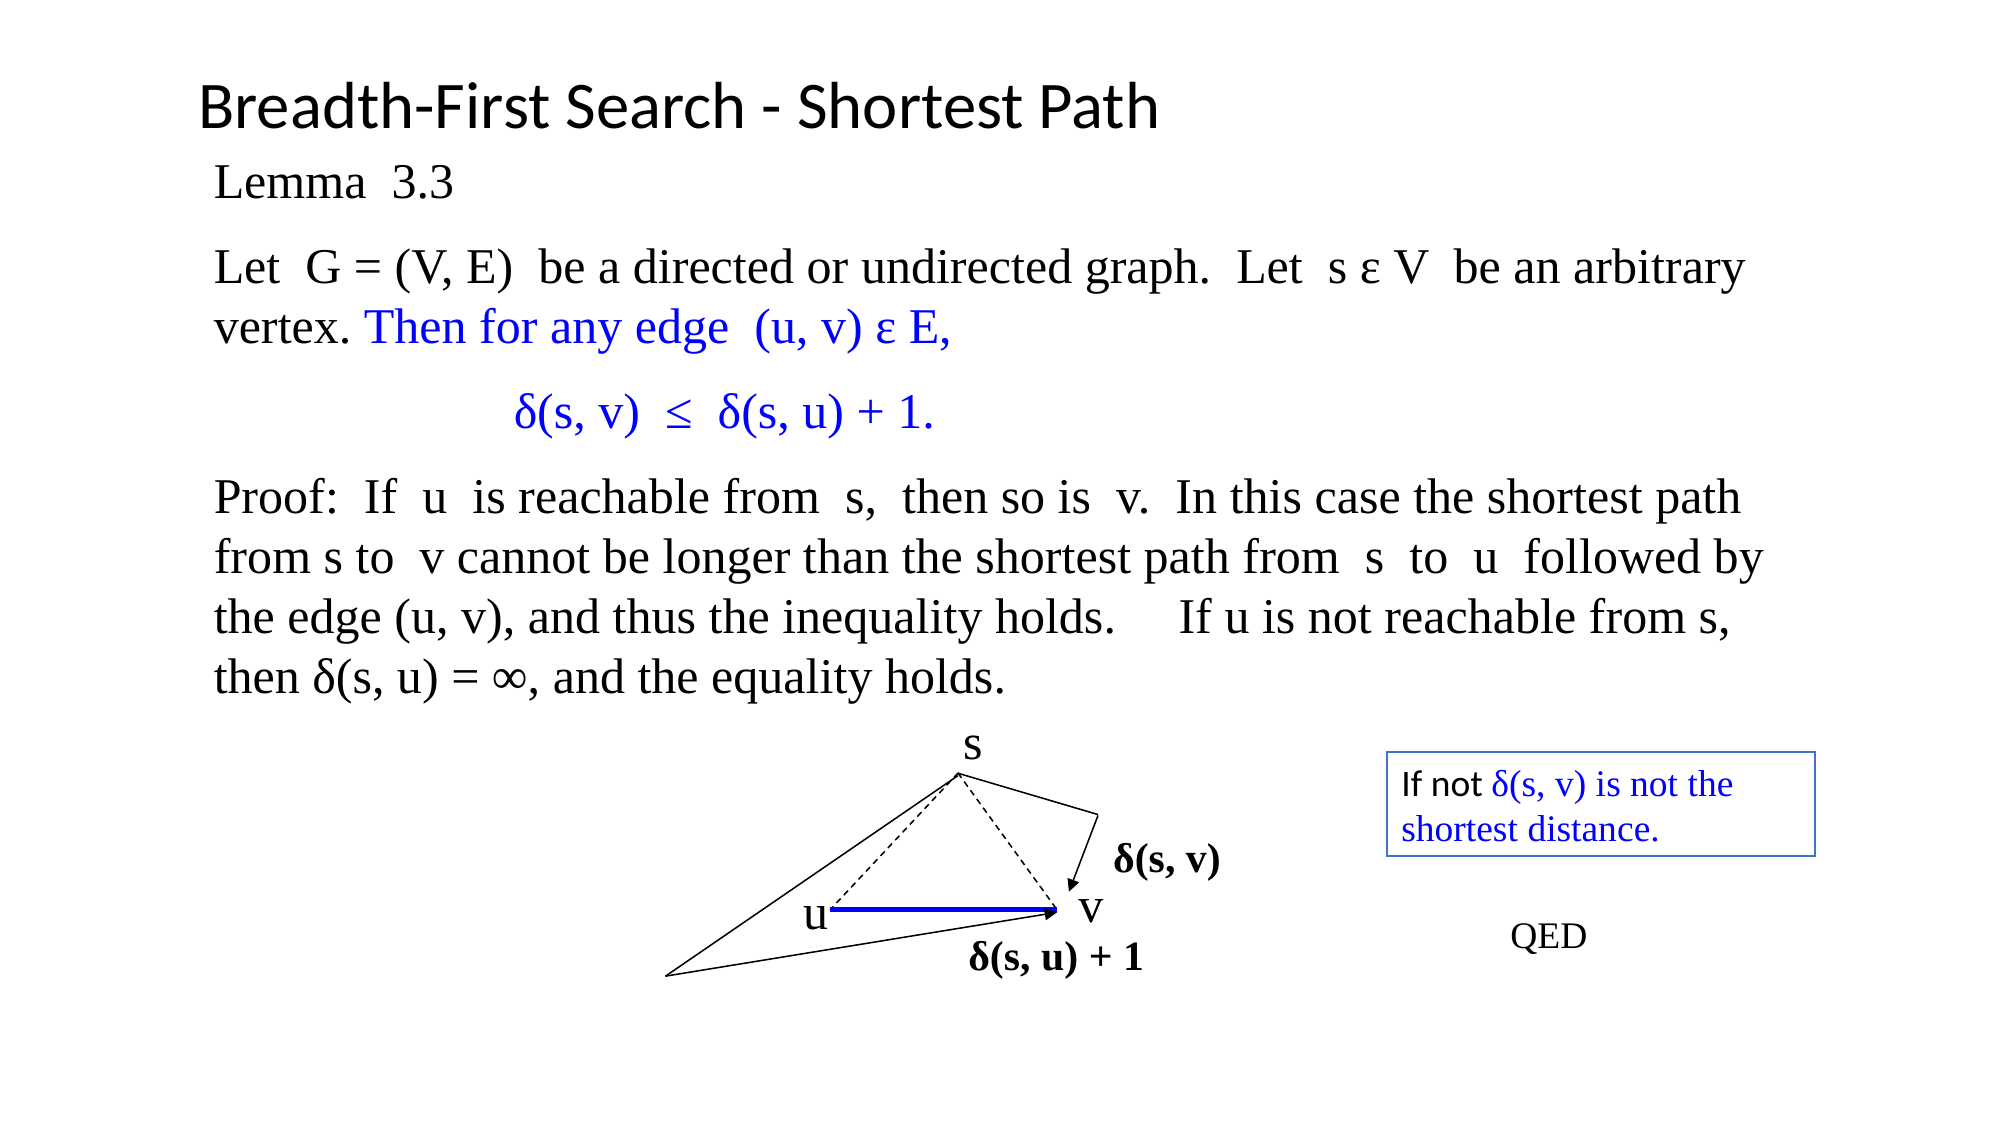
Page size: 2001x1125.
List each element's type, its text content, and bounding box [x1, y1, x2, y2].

text_box δ(s, v) [1099, 823, 1247, 889]
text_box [665, 775, 958, 912]
text_box Lemma 3.3 Let G = (V, E) be a directed or undirected graph. Let s ε V be an arbitrary vertex. Then for any edge (u, v) ε E, δ(s, v) ≤ δ(s, u) + 1. Proof: If u is reachable from s, then so is v. In this case the shortest path from s to v cannot be longer than the shortest path from s to u followed by the edge (u, v), and thus the inequality holds. If u is not reachable from s, then δ(s, u) = ∞, and the equality holds. [198, 140, 1801, 711]
text_box Breadth-First Search - Shortest Path [183, 14, 1208, 149]
text_box s [948, 702, 1018, 772]
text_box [1068, 815, 1099, 892]
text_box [665, 912, 1058, 977]
text_box δ(s, u) + 1 [953, 921, 1163, 987]
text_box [959, 815, 1058, 909]
text_box QED [1495, 904, 1603, 964]
text_box v [1063, 865, 1133, 941]
text_box If not δ(s, v) is not the shortest distance. [1386, 751, 1816, 857]
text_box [957, 773, 1099, 815]
